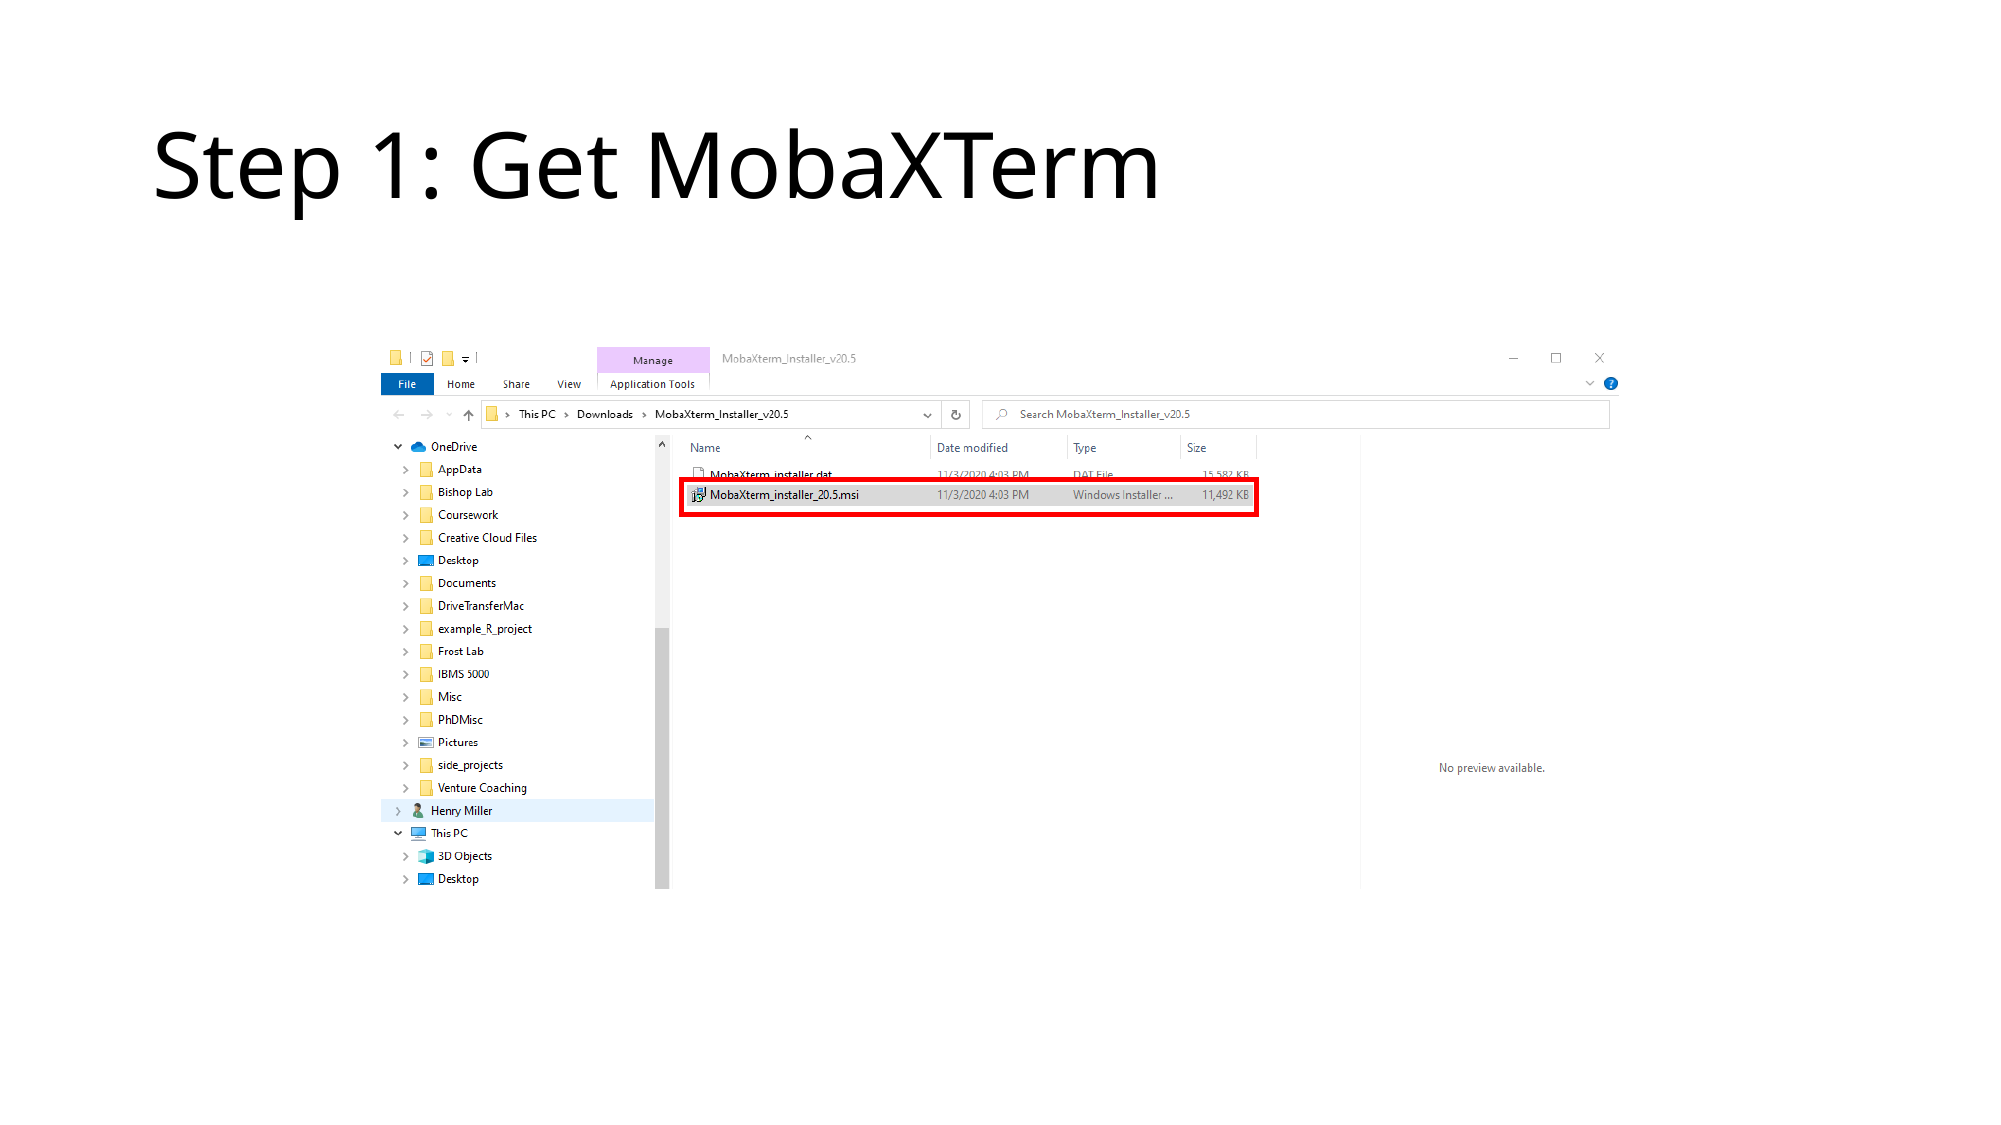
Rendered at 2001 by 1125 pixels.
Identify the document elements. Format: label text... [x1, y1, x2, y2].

title Step 1: Get MobaXTerm [137, 59, 1863, 278]
picture [381, 344, 1619, 889]
